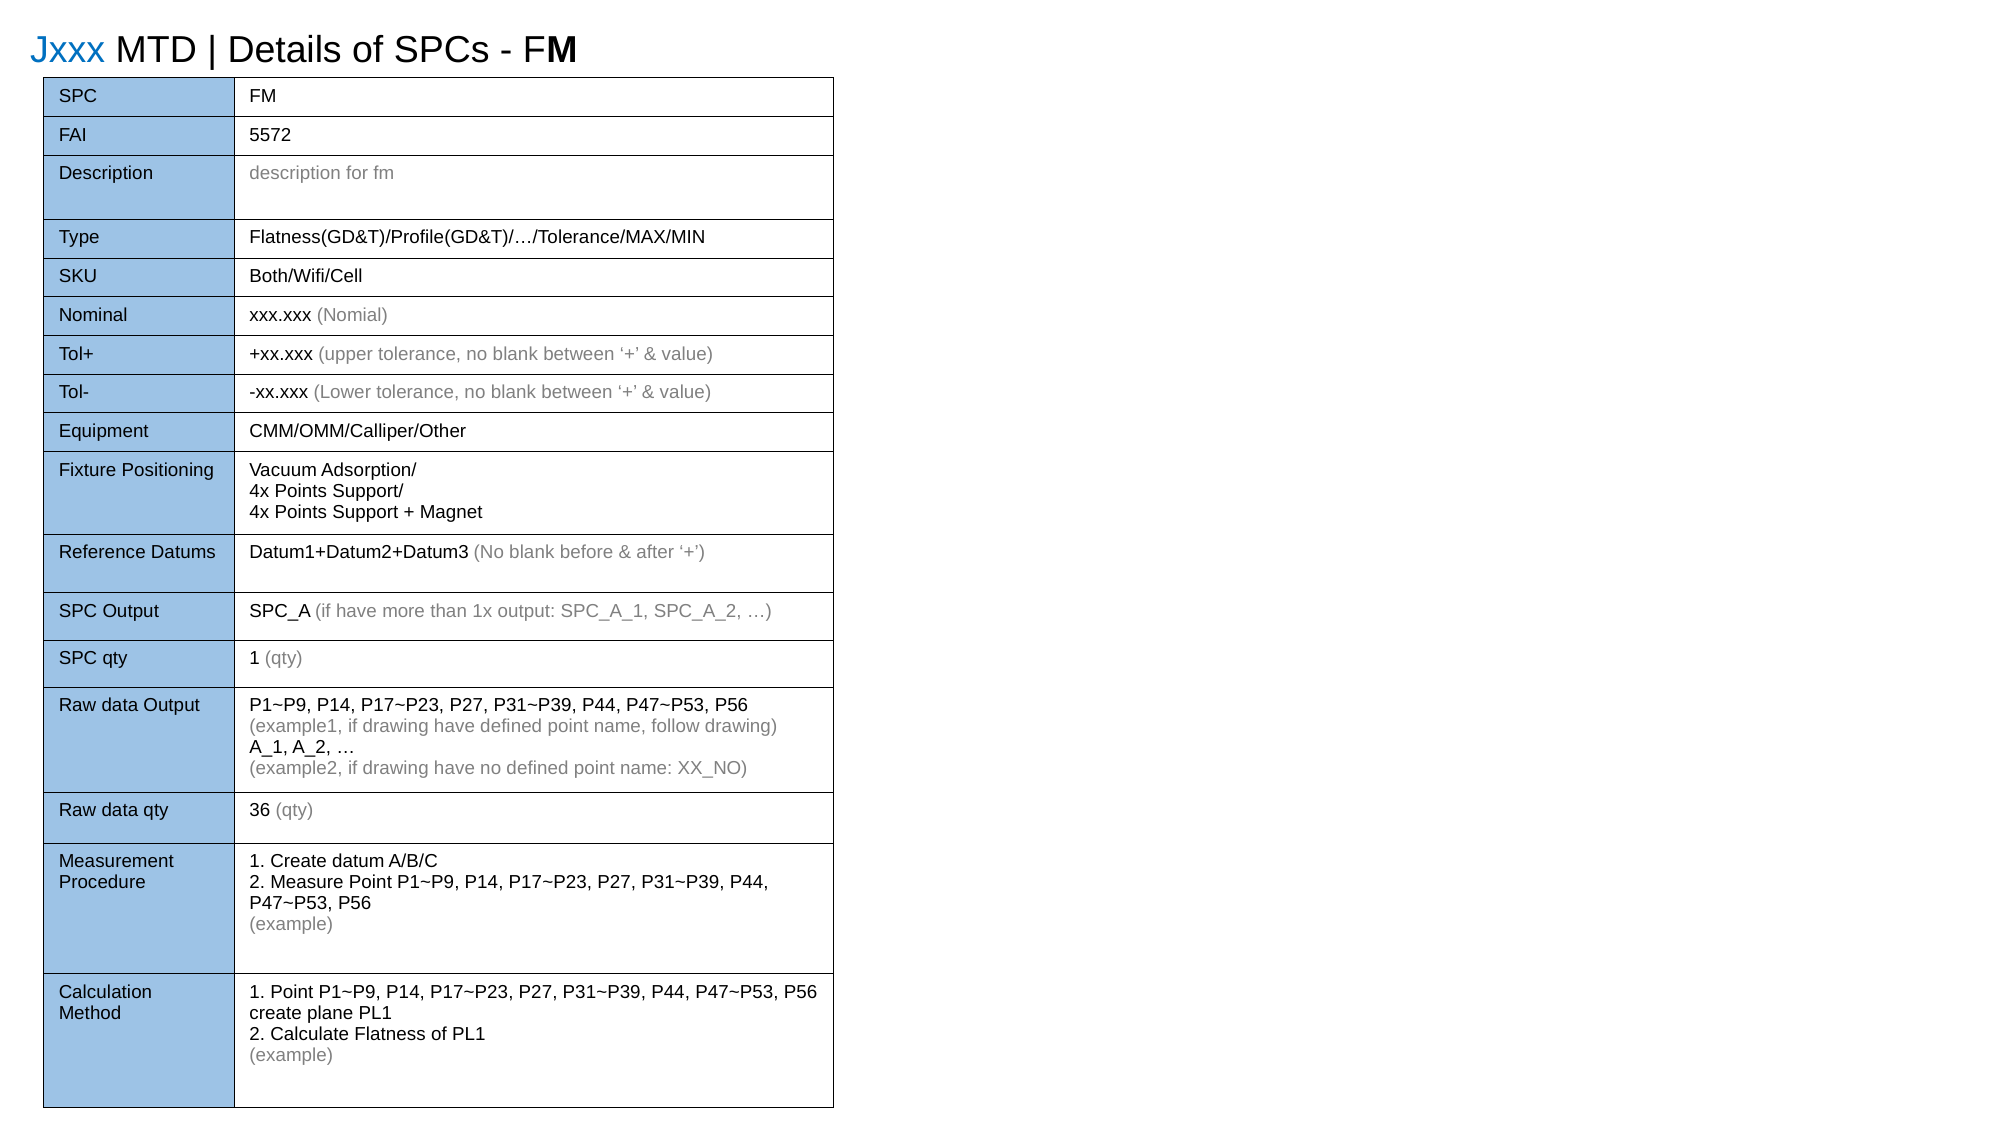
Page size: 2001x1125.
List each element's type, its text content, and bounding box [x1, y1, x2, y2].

table_cell P1~P9, P14, P17~P23, P27, P31~P39, P44, P47~P53, P56 (example1, if drawing have defined point name, follow drawing) A_1, A_2, … (example2, if drawing have no defined point name: XX_NO) [235, 688, 833, 792]
table_cell 1 (qty) [235, 641, 833, 687]
table_cell description for fm [235, 156, 833, 219]
table_cell CMM/OMM/Calliper/Other [235, 413, 833, 451]
table_cell 1. Point P1~P9, P14, P17~P23, P27, P31~P39, P44, P47~P53, P56 create plane PL1 2. Calculate Flatness of PL1 (example) [235, 974, 833, 1107]
table_cell +xx.xxx (upper tolerance, no blank between ‘+’ & value) [235, 336, 833, 374]
table_cell Tol- [44, 375, 234, 412]
table_cell 5572 [235, 117, 833, 155]
table_cell Flatness(GD&T)/Profile(GD&T)/…/Tolerance/MAX/MIN [235, 220, 833, 258]
table_cell 1. Create datum A/B/C 2. Measure Point P1~P9, P14, P17~P23, P27, P31~P39, P44, P47~P53, P56 (example) [235, 844, 833, 973]
table_cell 36 (qty) [235, 793, 833, 843]
table_cell SPC qty [44, 641, 234, 687]
table_cell Datum1+Datum2+Datum3 (No blank before & after ‘+’) [235, 535, 833, 592]
table_cell Equipment [44, 413, 234, 451]
table_header SPC [44, 78, 234, 116]
table_cell Raw data qty [44, 793, 234, 843]
text_box Jxxx MTD | Details of SPCs - FM [15, 17, 1016, 77]
table_cell Fixture Positioning [44, 452, 234, 534]
table_cell SKU [44, 259, 234, 296]
table_cell -xx.xxx (Lower tolerance, no blank between ‘+’ & value) [235, 375, 833, 412]
table_cell Type [44, 220, 234, 258]
table_cell Raw data Output [44, 688, 234, 792]
table_cell xxx.xxx (Nomial) [235, 297, 833, 335]
table_cell Both/Wifi/Cell [235, 259, 833, 296]
table_header FM [235, 78, 833, 116]
table_cell Description [44, 156, 234, 219]
table_cell FAI [44, 117, 234, 155]
table_cell Tol+ [44, 336, 234, 374]
table_cell SPC Output [44, 593, 234, 640]
table_cell SPC_A (if have more than 1x output: SPC_A_1, SPC_A_2, …) [235, 593, 833, 640]
table_cell Vacuum Adsorption/ 4x Points Support/ 4x Points Support + Magnet [235, 452, 833, 534]
table_cell Measurement Procedure [44, 844, 234, 973]
table_cell Nominal [44, 297, 234, 335]
table_cell Reference Datums [44, 535, 234, 592]
table_cell Calculation Method [44, 974, 234, 1107]
